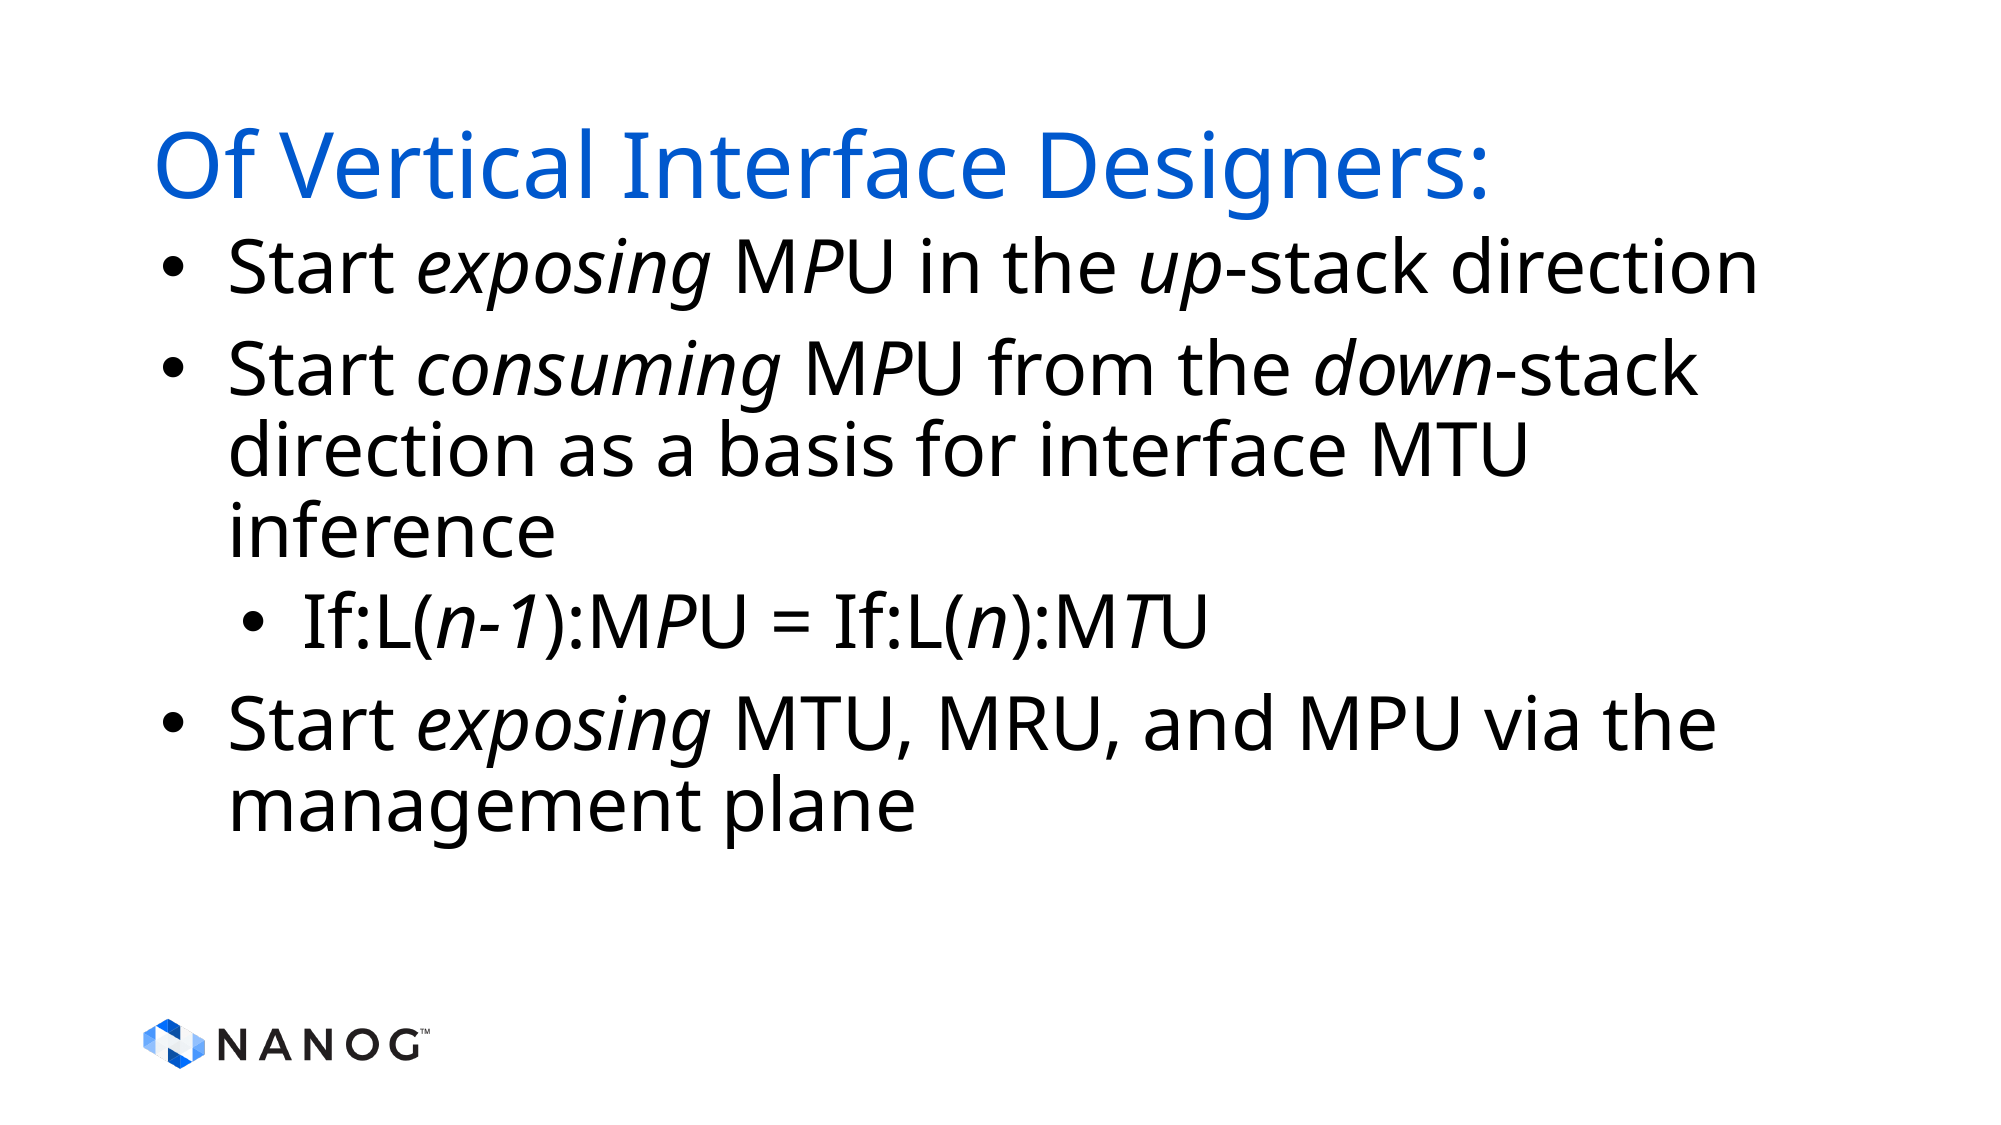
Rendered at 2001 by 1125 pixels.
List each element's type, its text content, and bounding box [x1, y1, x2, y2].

picture [137, 1014, 434, 1074]
title Of Vertical Interface Designers: [137, 59, 2000, 278]
list Start exposing MPU in the up-stack direction Start consuming MPU from the down-stack direction as a basis for interface MTU inference If:L(n-1):MPU = If:L(n):MTU Start exposing MTU, MRU, and MPU via the management plane [137, 221, 1863, 1014]
